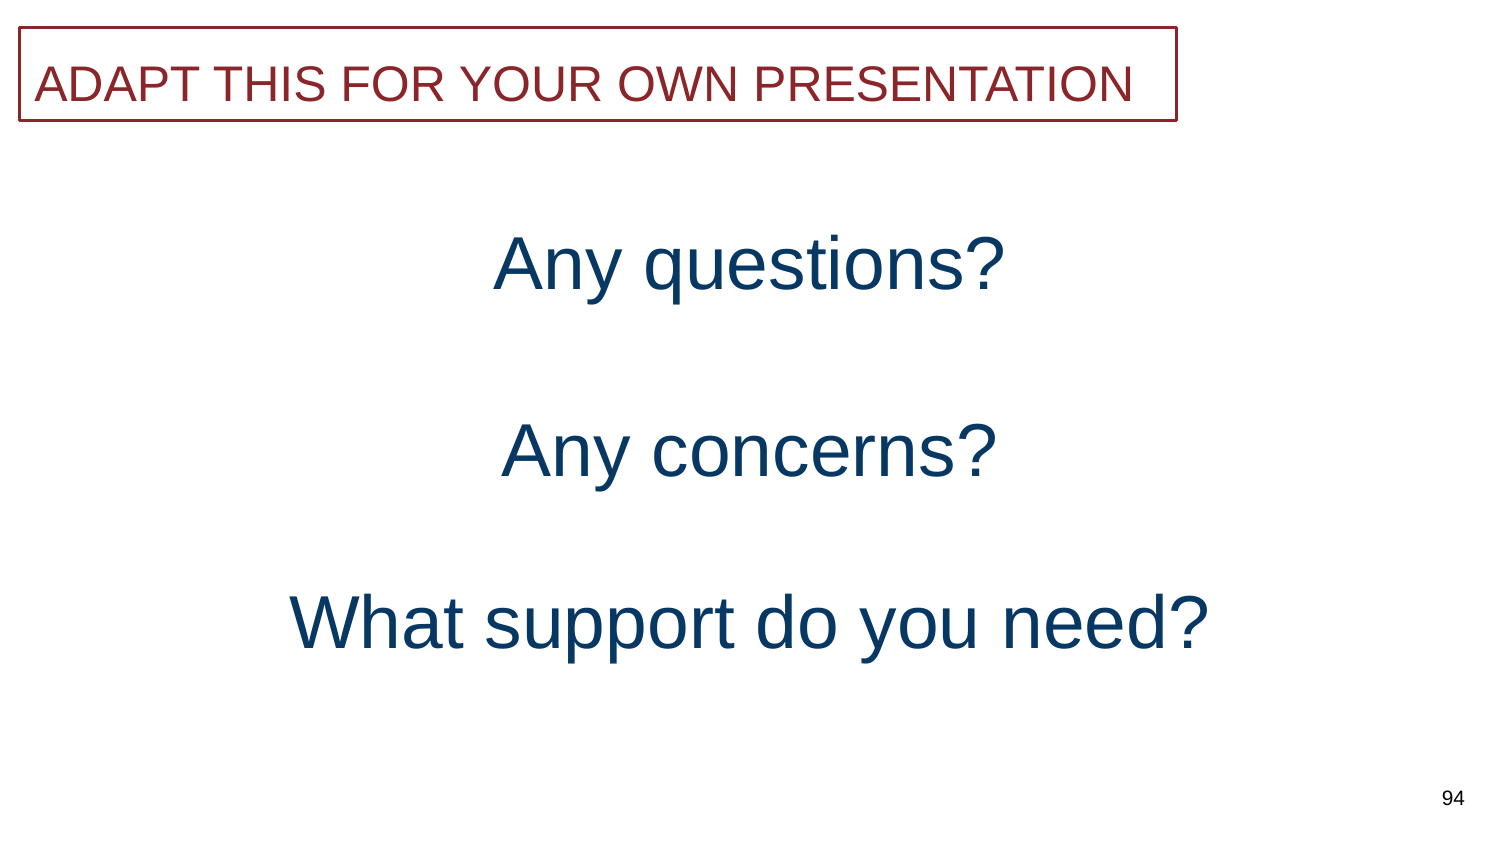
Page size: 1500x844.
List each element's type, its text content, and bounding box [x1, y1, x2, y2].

title What support do you need? [51, 549, 1449, 688]
slide_number ‹#› [1389, 764, 1480, 830]
title Any questions? [51, 190, 1449, 329]
subtitle ADAPT THIS FOR YOUR OWN PRESENTATION [19, 27, 1177, 121]
title Any concerns? [51, 377, 1449, 516]
